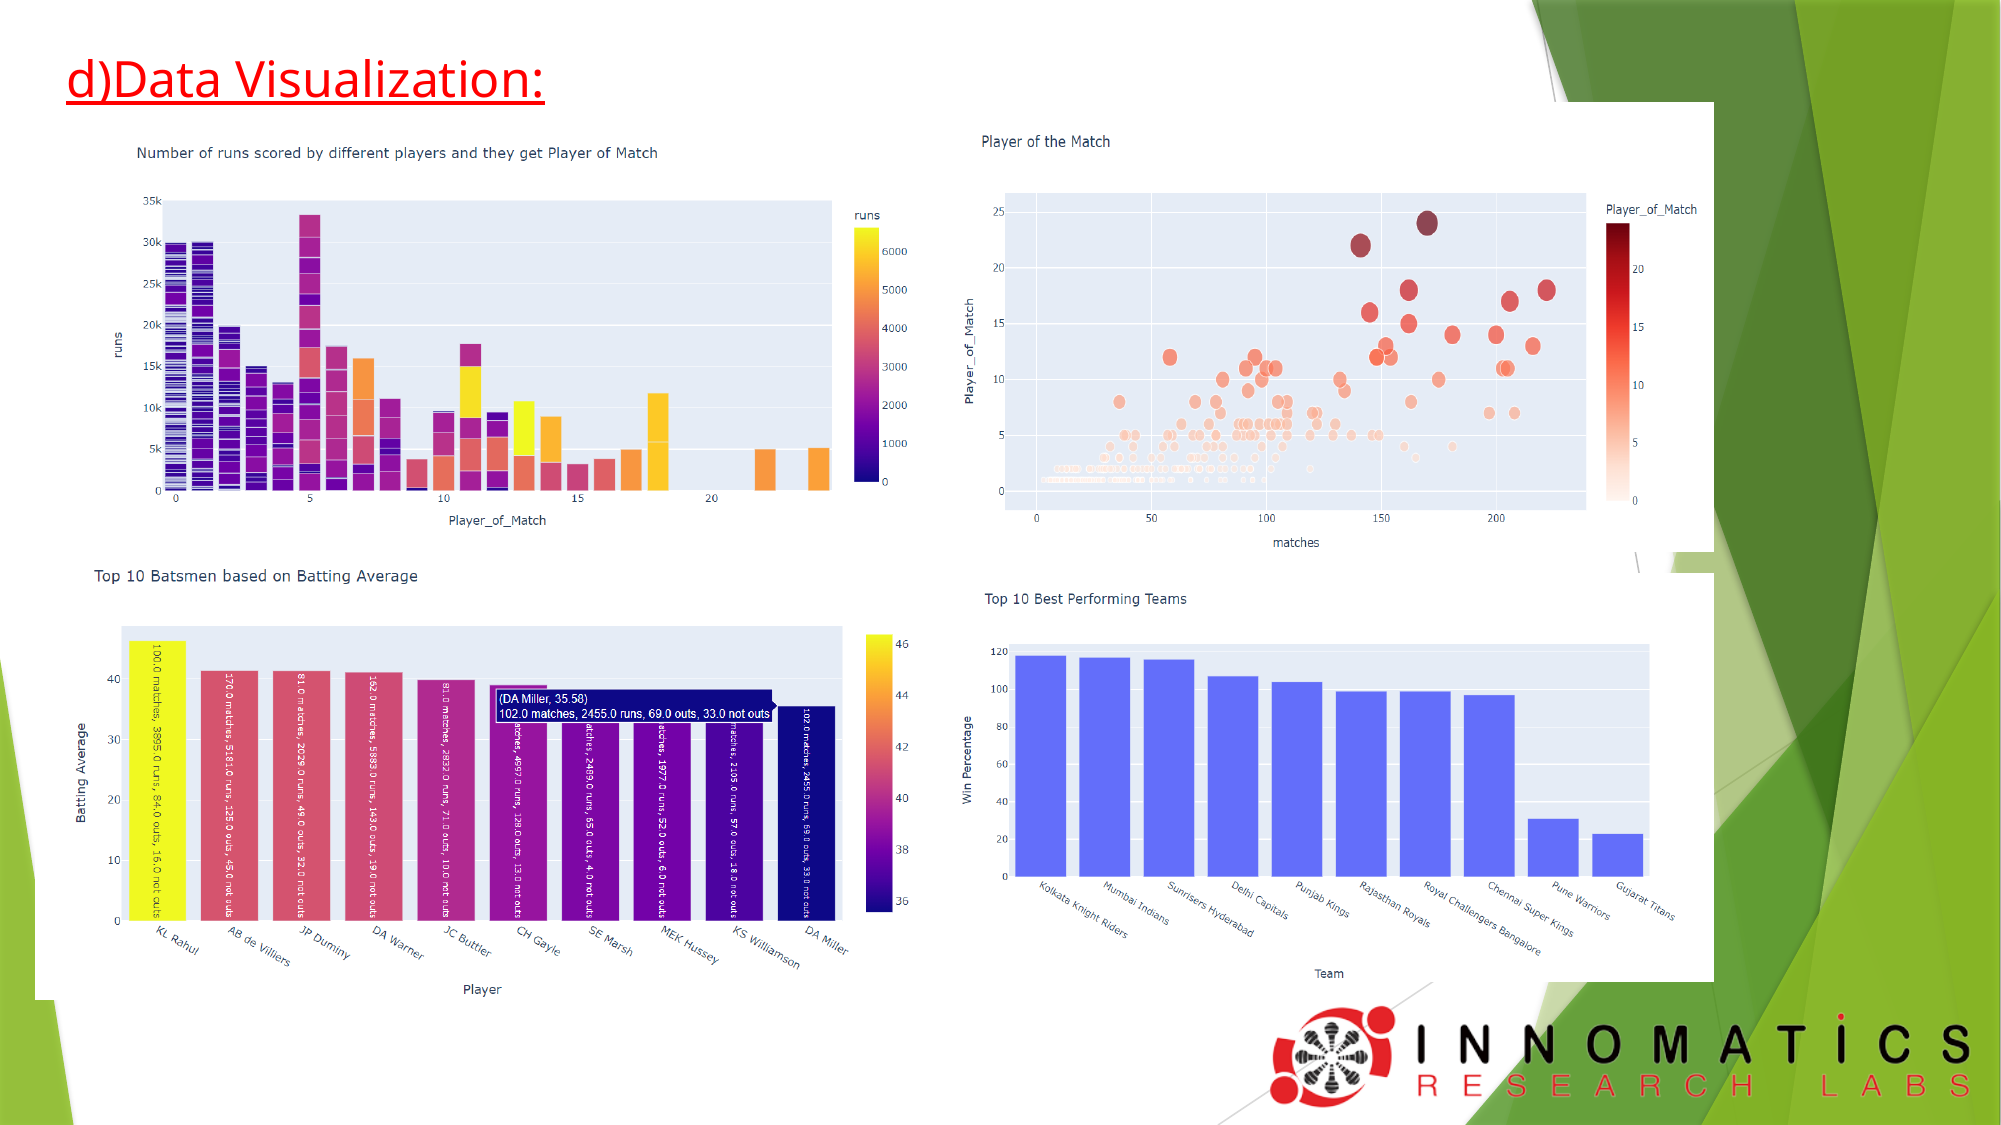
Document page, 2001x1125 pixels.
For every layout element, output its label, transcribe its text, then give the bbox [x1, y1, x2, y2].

title d)Data Visualization: [51, 40, 924, 117]
picture [55, 102, 1714, 552]
picture [34, 564, 1714, 1000]
picture [1249, 989, 1989, 1125]
